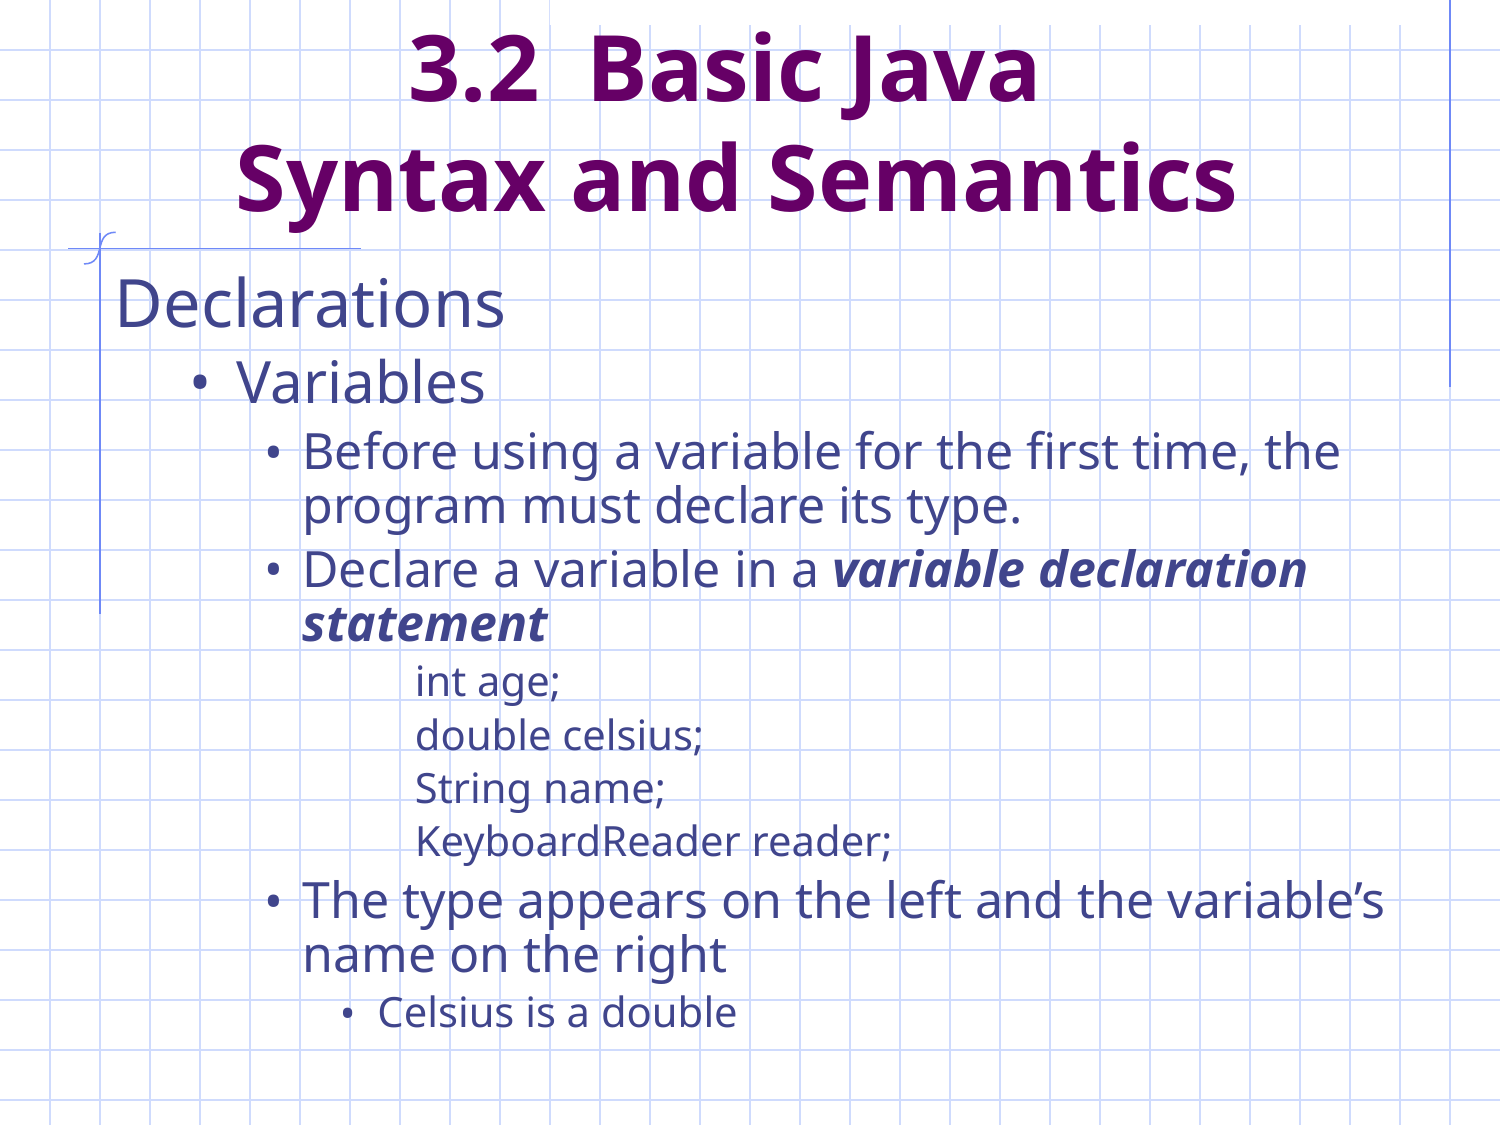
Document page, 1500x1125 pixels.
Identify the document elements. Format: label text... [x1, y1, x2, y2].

list Declarations Variables Before using a variable for the first time, the program must declare its type. Declare a variable in a variable declaration statement int age; double celsius; String name; KeyboardReader reader; The type appears on the left and the variable’s name on the right Celsius is a double [99, 262, 1425, 1063]
title 3.2 Basic Java Syntax and Semantics [99, 112, 1375, 238]
